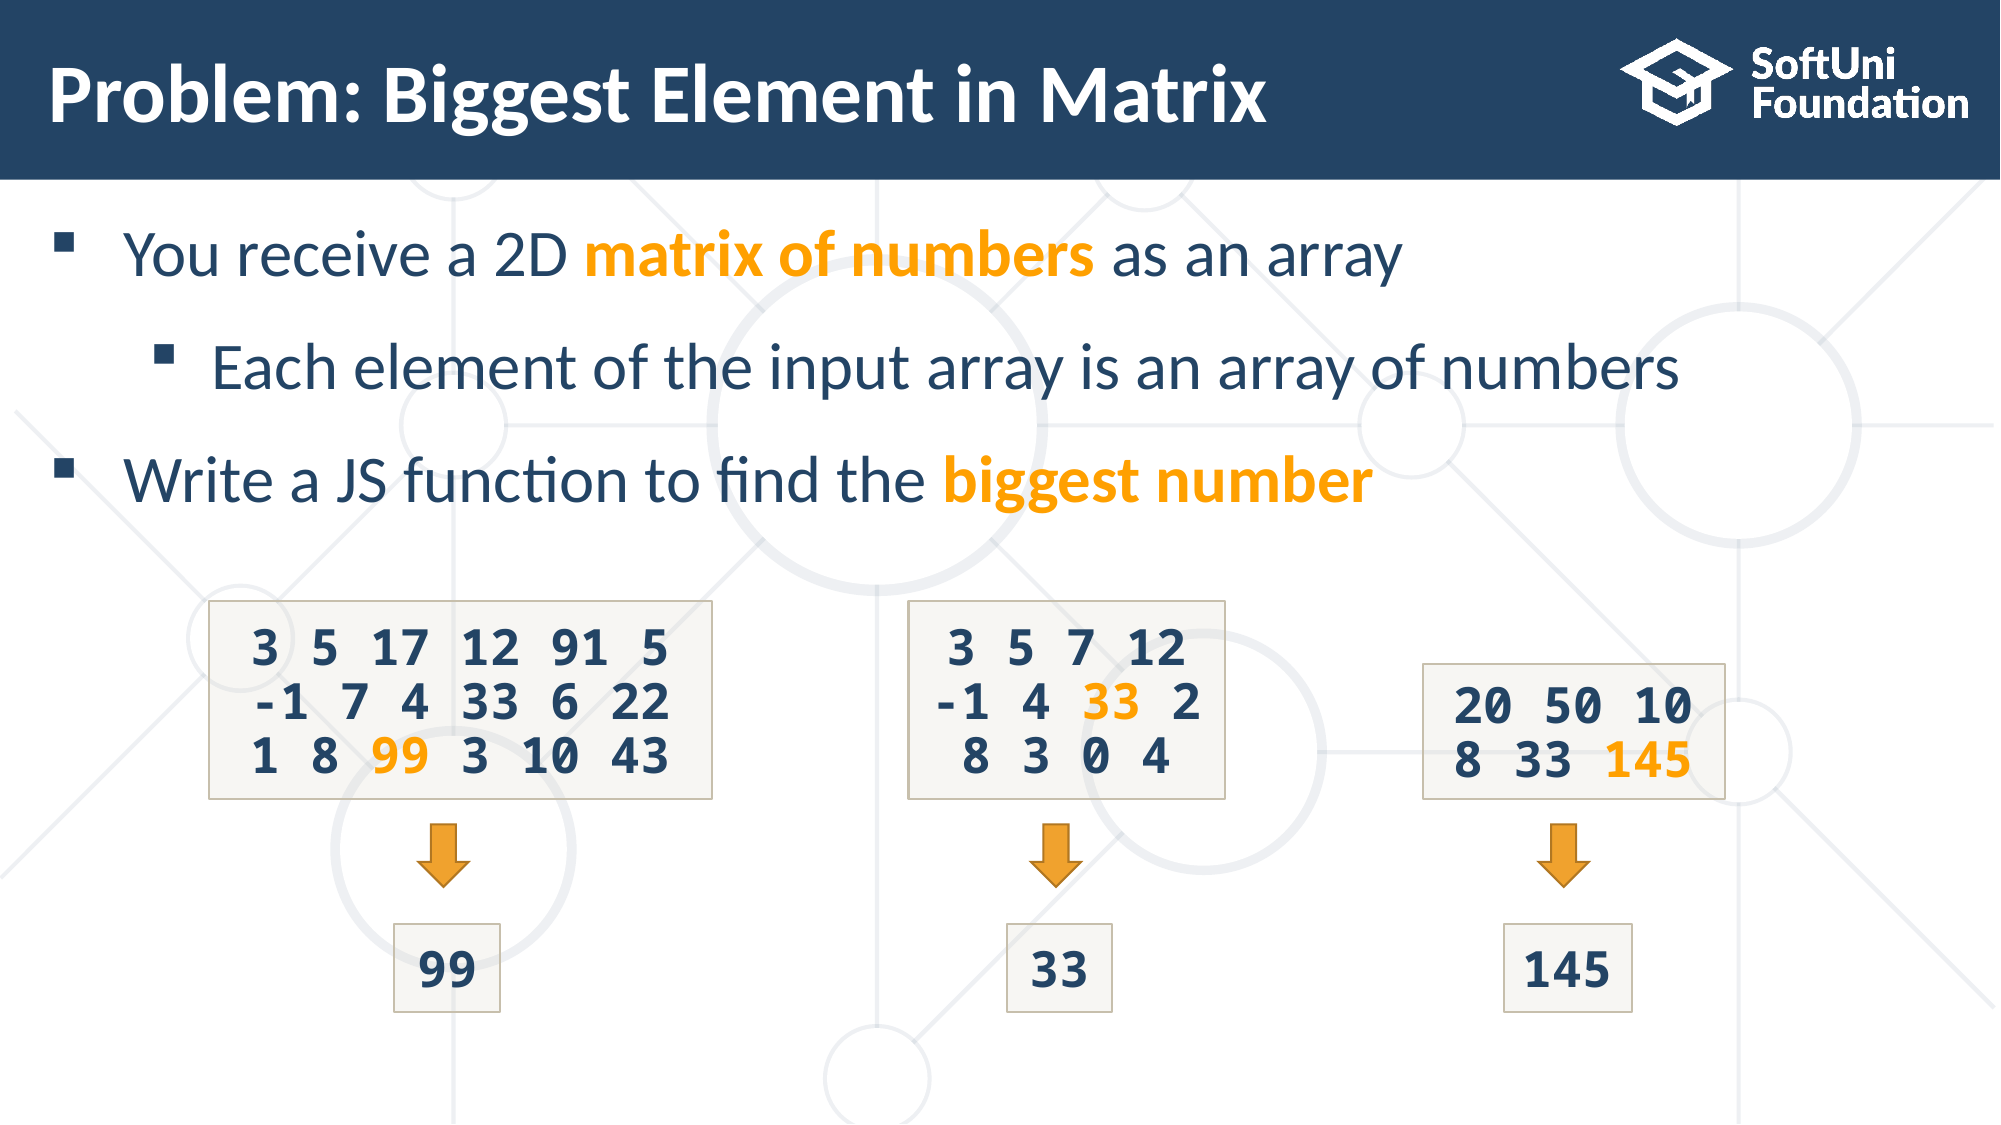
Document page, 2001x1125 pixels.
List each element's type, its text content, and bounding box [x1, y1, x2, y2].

text_box 99 [394, 923, 500, 1012]
picture [1619, 38, 1968, 126]
text_box [1030, 824, 1082, 887]
title Problem: Biggest Element in Matrix [31, 16, 1591, 162]
list You receive a 2D matrix of numbers as an array Each element of the input array is an array of numbers Write a JS function to find the biggest number [31, 196, 1970, 1050]
text_box 33 [1006, 923, 1113, 1012]
text_box [418, 824, 469, 887]
text_box [1538, 824, 1589, 887]
text_box 3 5 7 12 -1 4 33 2 8 3 0 4 [908, 601, 1225, 800]
text_box 20 50 10 8 33 145 [1422, 663, 1725, 800]
text_box 3 5 17 12 91 5 -1 7 4 33 6 22 1 8 99 3 10 43 [208, 601, 713, 800]
text_box 145 [1503, 924, 1633, 1013]
